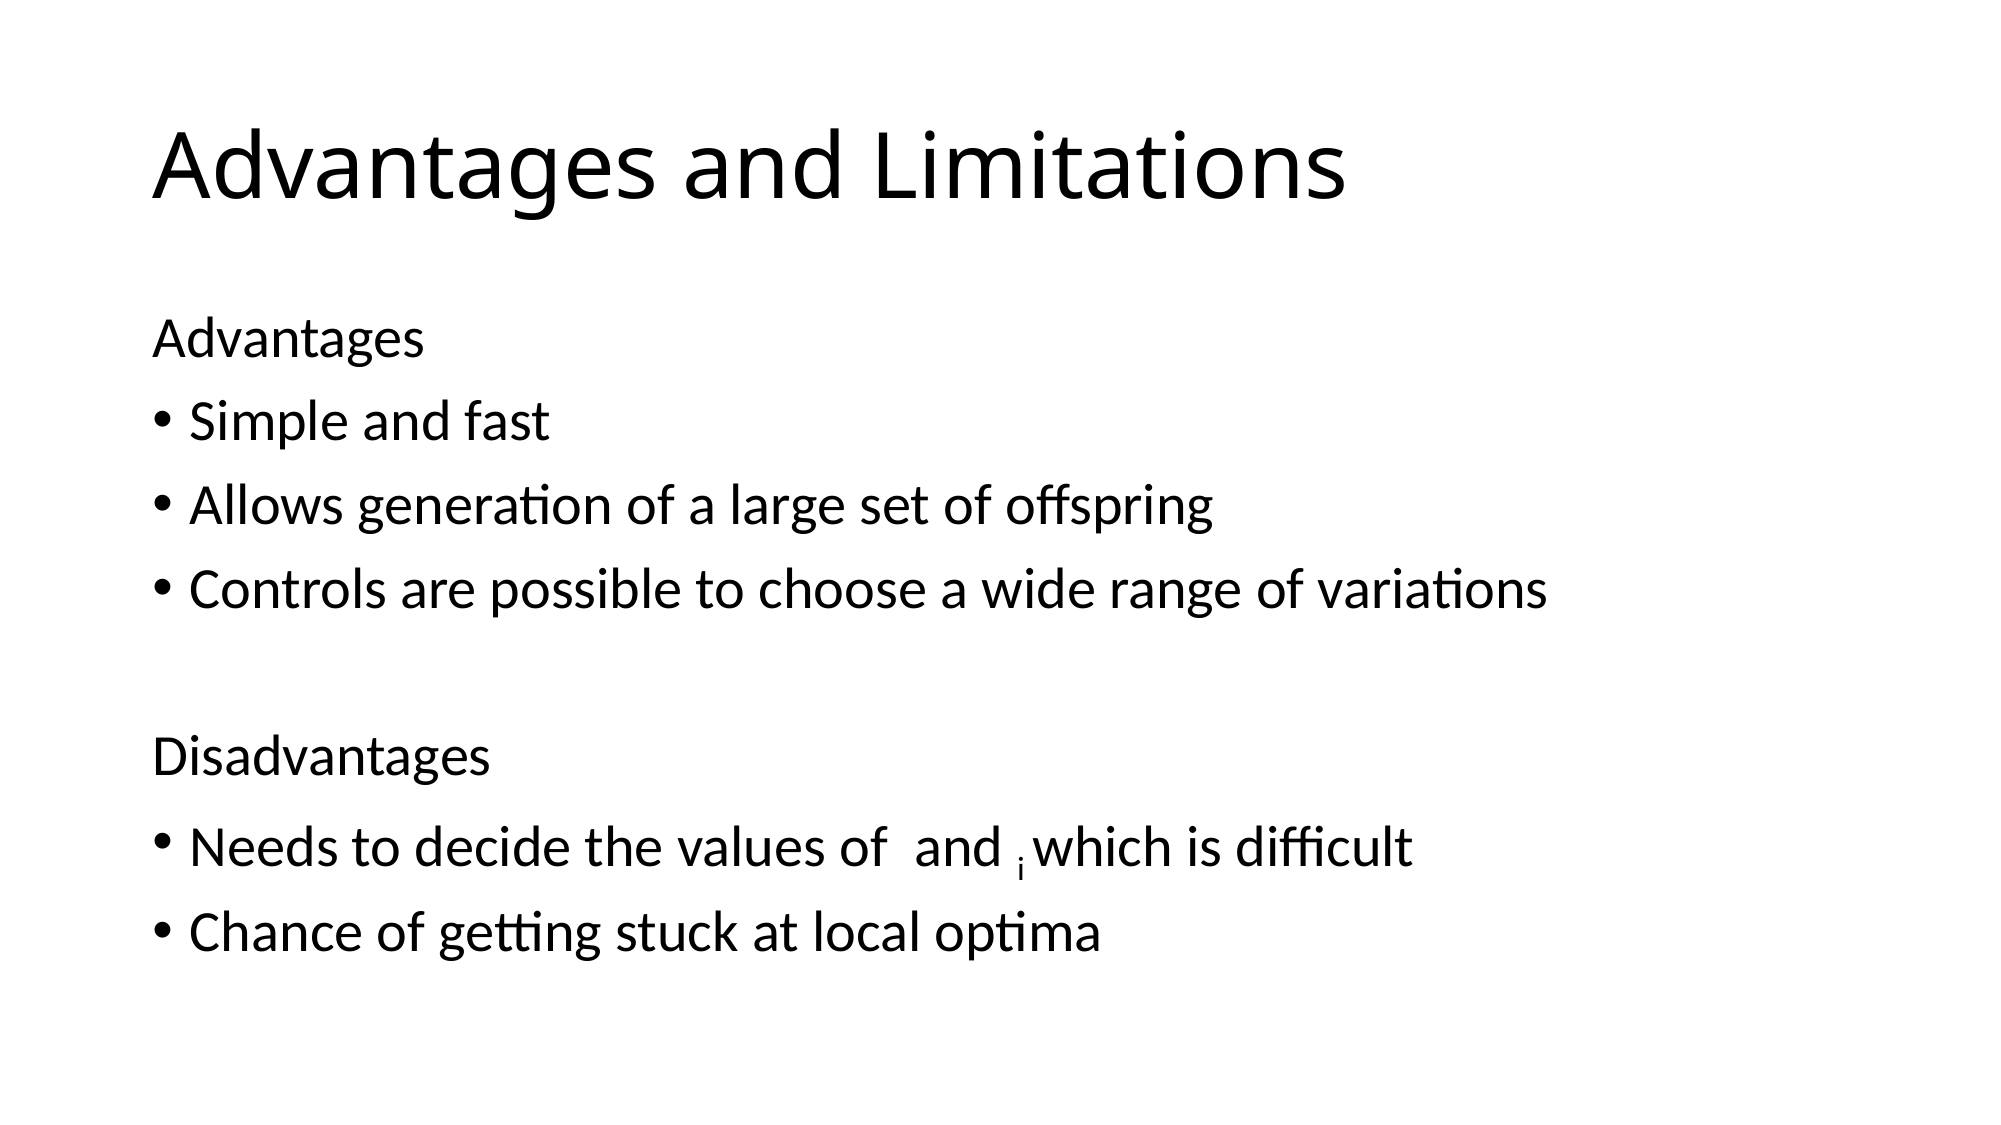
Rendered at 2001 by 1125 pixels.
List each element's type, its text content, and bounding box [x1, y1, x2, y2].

title Advantages and Limitations [137, 59, 1863, 278]
